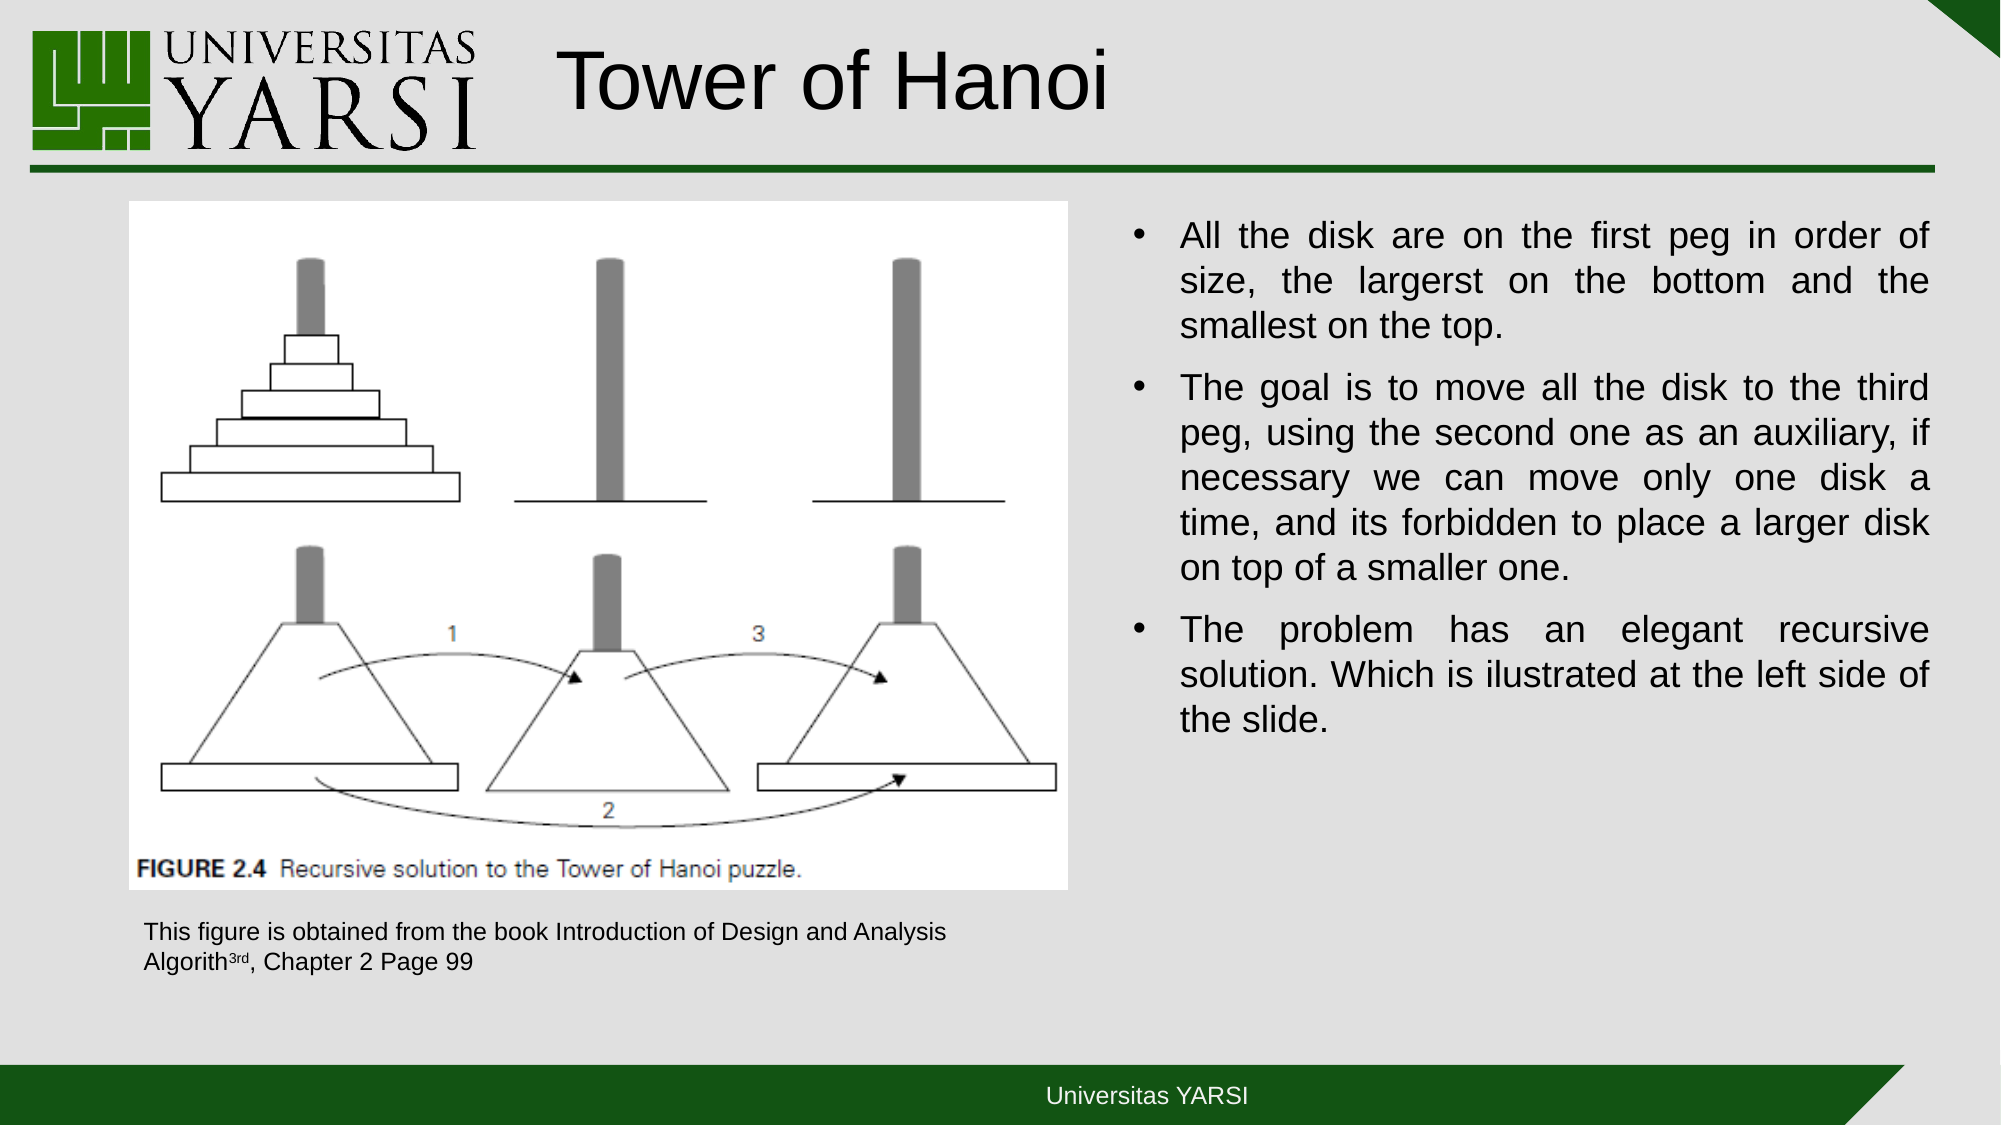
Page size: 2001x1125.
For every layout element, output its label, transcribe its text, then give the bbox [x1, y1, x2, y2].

text_box The problem has an elegant recursive solution. Which is ilustrated at the left side of the slide. [1118, 597, 1945, 748]
title Tower of Hanoi [540, 15, 1935, 150]
picture [30, 29, 480, 152]
text_box The goal is to move all the disk to the third peg, using the second one as an auxiliary, if necessary we can move only one disk a time, and its forbidden to place a larger disk on top of a smaller one. [1118, 355, 1945, 596]
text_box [128, 201, 1070, 985]
footer Universitas YARSI [525, 1080, 1770, 1110]
text_box All the disk are on the first peg in order of size, the largerst on the bottom and the smallest on the top. [1118, 204, 1945, 354]
